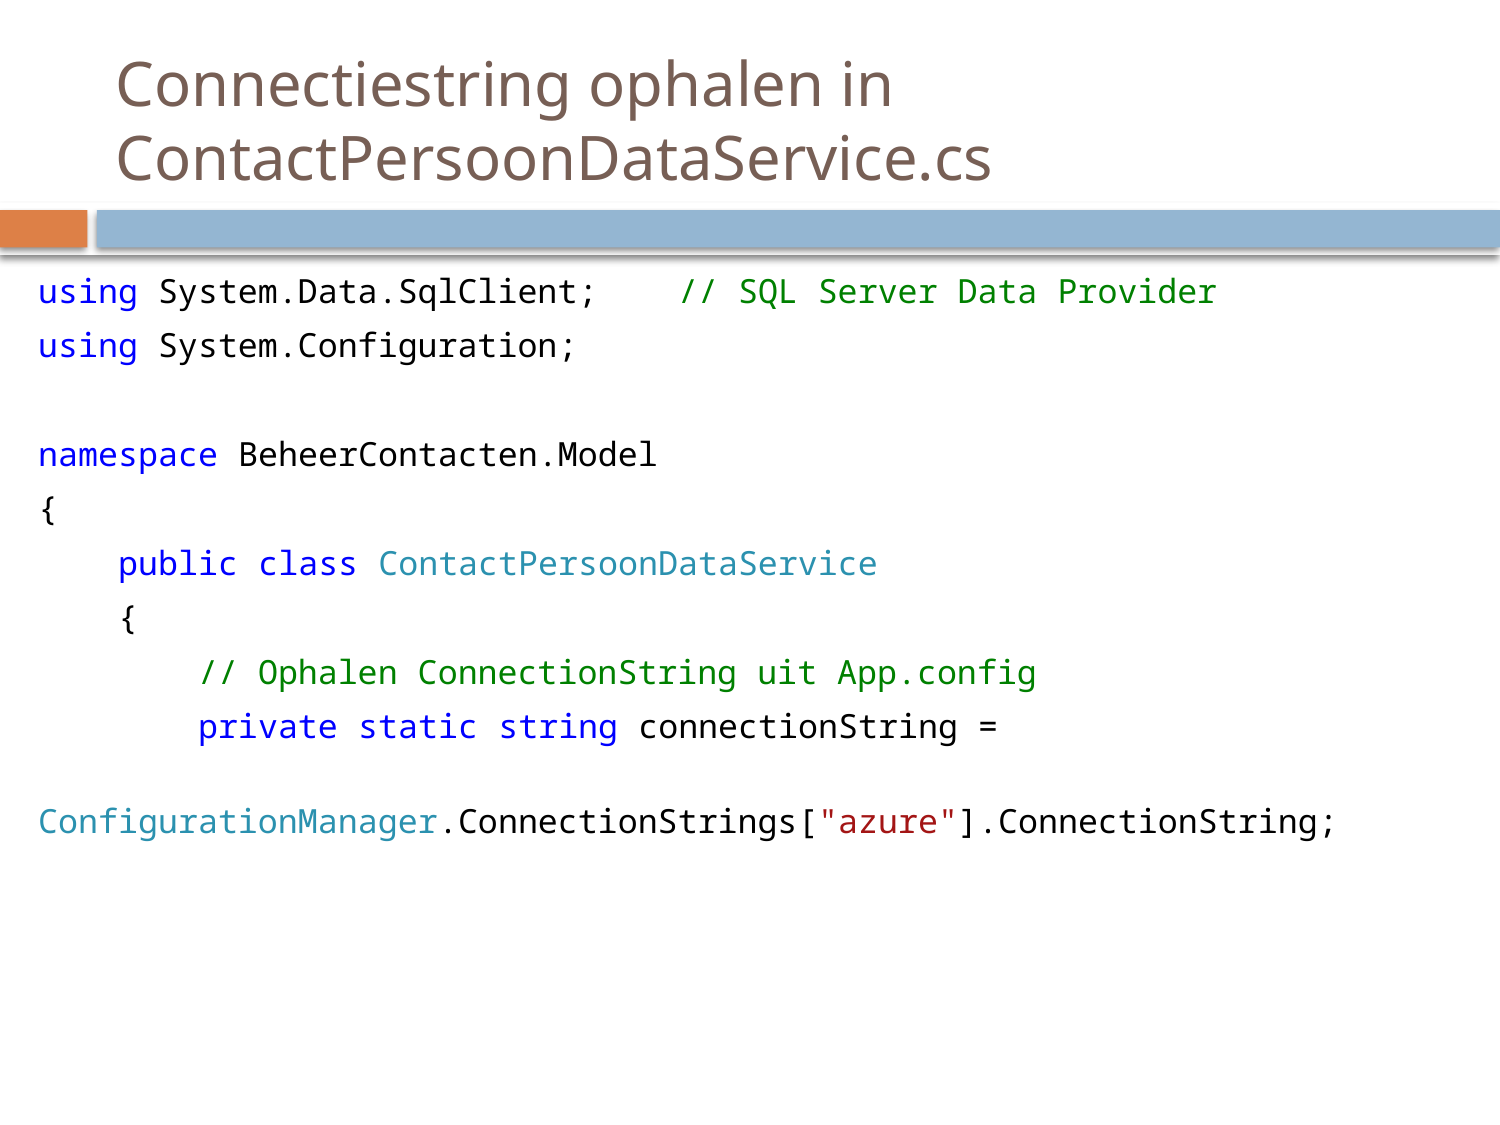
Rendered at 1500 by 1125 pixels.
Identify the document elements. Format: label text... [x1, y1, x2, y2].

list using System.Data.SqlClient; // SQL Server Data Provider using System.Configuration; namespace BeheerContacten.Model { public class ContactPersoonDataService { // Ophalen ConnectionString uit App.config private static string connectionString = ConfigurationManager.ConnectionStrings["azure"].ConnectionString; [23, 262, 1500, 1125]
title Connectiestring ophalen in ContactPersoonDataService.cs [100, 37, 1438, 200]
